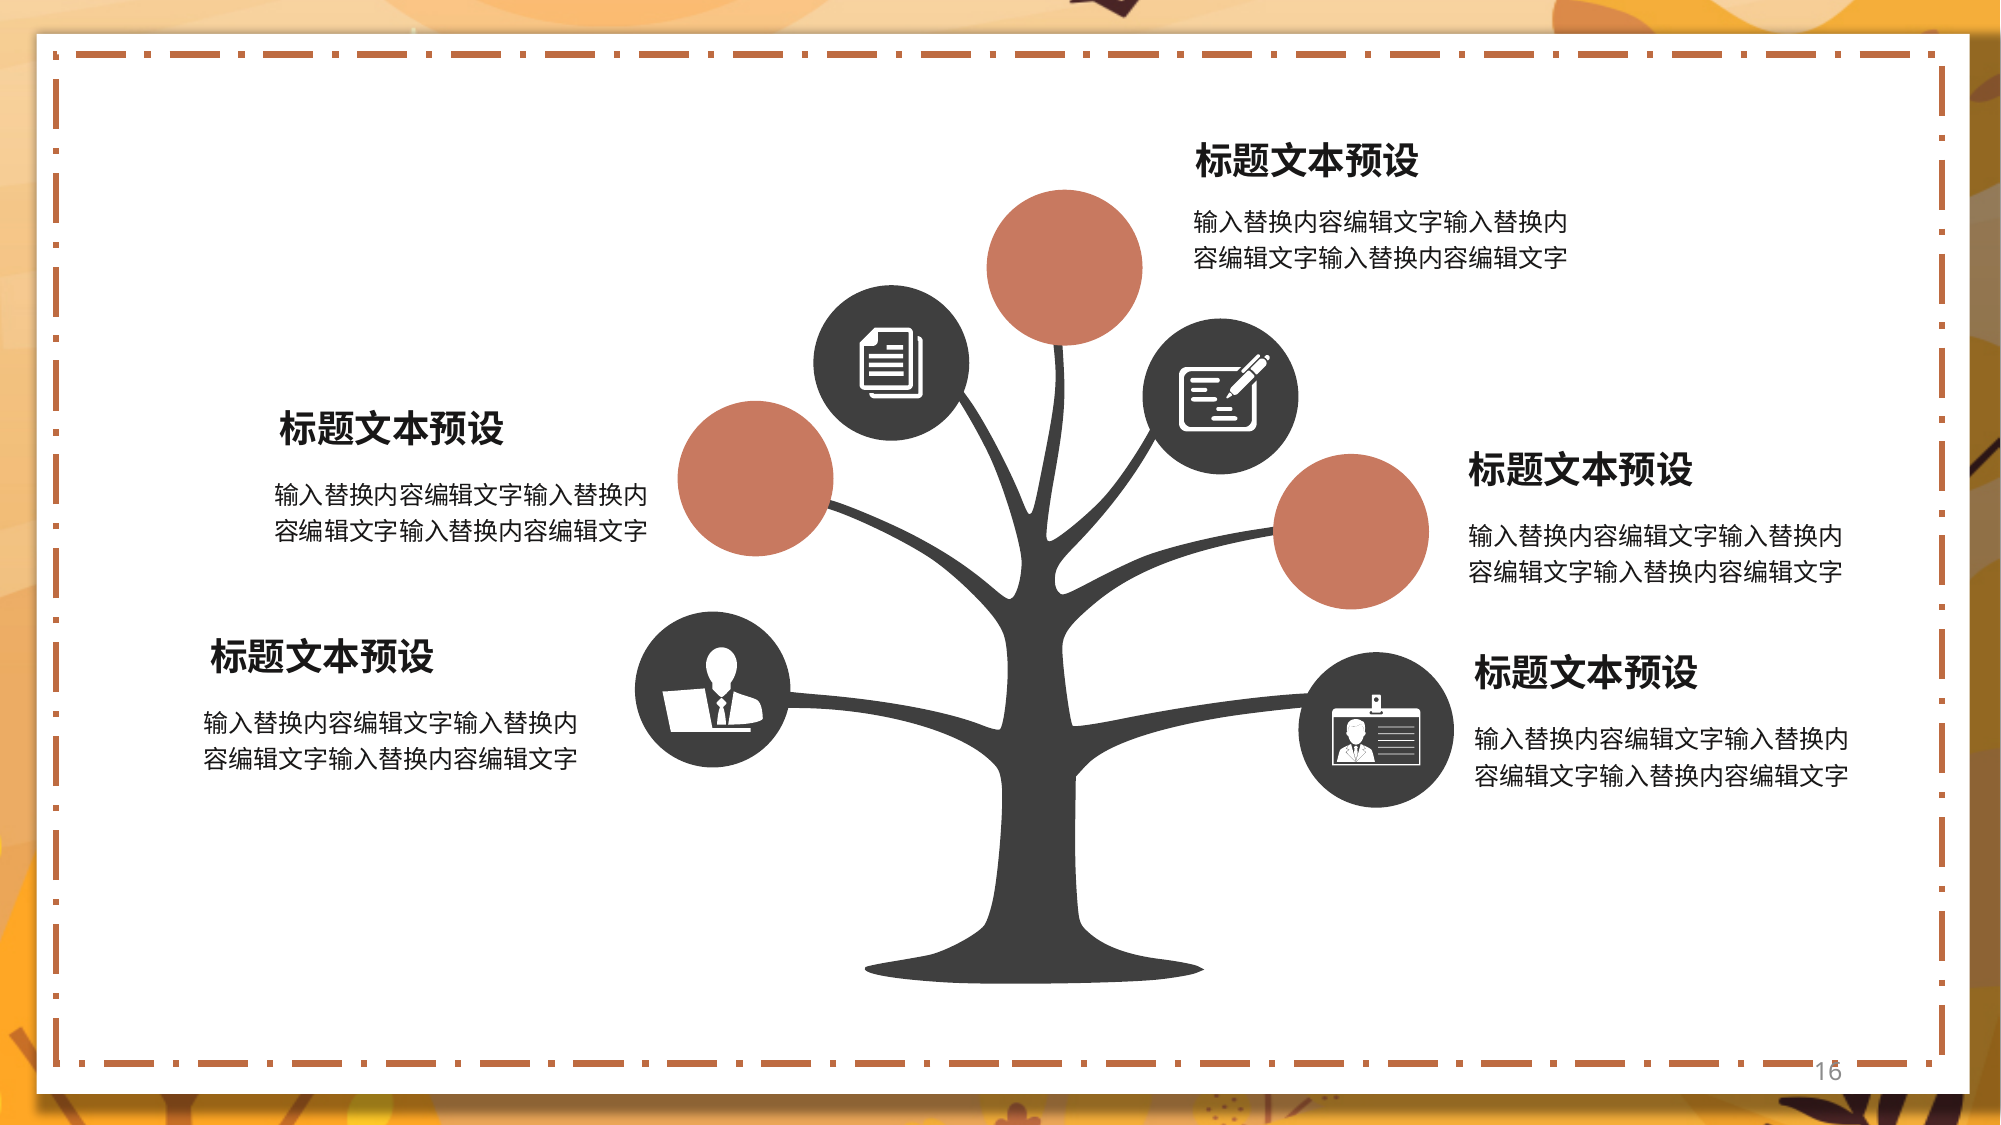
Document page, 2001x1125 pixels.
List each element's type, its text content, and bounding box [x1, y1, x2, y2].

text_box 标题文本预设 [265, 397, 696, 467]
text_box [680, 400, 834, 557]
slide_number 16 [1412, 1042, 1863, 1103]
text_box 标题文本预设 [1454, 438, 1885, 508]
text_box 输入替换内容编辑文字输入替换内容编辑文字输入替换内容编辑文字 [1179, 193, 1599, 303]
text_box 输入替换内容编辑文字输入替换内容编辑文字输入替换内容编辑文字 [1459, 711, 1880, 820]
text_box 标题文本预设 [195, 625, 626, 695]
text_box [1298, 652, 1454, 808]
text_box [813, 285, 970, 441]
text_box [791, 345, 1298, 984]
text_box 输入替换内容编辑文字输入替换内容编辑文字输入替换内容编辑文字 [189, 694, 610, 804]
text_box 输入替换内容编辑文字输入替换内容编辑文字输入替换内容编辑文字 [1454, 508, 1874, 617]
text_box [1142, 318, 1299, 475]
text_box 标题文本预设 [1180, 129, 1612, 199]
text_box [634, 611, 791, 768]
text_box 输入替换内容编辑文字输入替换内容编辑文字输入替换内容编辑文字 [259, 466, 680, 576]
text_box [1273, 453, 1430, 610]
picture [0, 0, 2000, 1125]
text_box 标题文本预设 [1459, 641, 1890, 711]
text_box [986, 189, 1143, 346]
